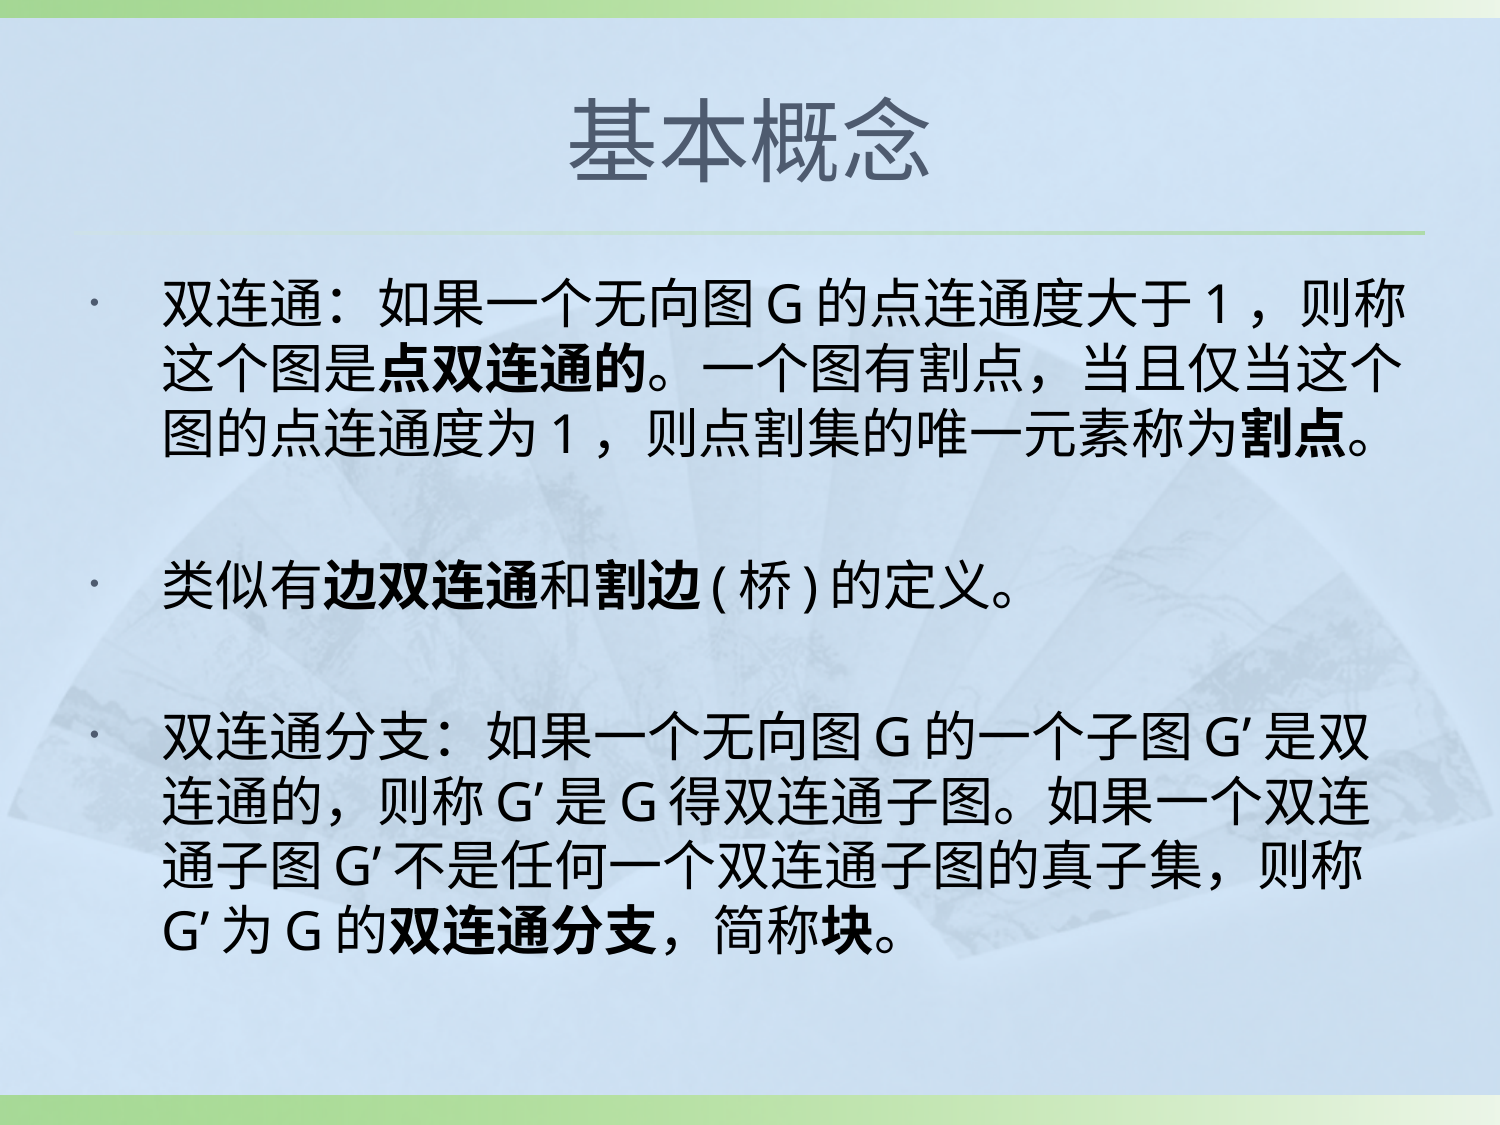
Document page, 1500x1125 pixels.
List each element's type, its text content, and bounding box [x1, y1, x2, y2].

title 基本概念 [75, 45, 1425, 233]
list 双连通：如果一个无向图G的点连通度大于1，则称这个图是点双连通的。一个图有割点，当且仅当这个图的点连通度为1，则点割集的唯一元素称为割点。 类似有边双连通和割边(桥)的定义。 双连通分支：如果一个无向图G的一个子图G’是双连通的，则称G’是G得双连通子图。如果一个双连通子图G’不是任何一个双连通子图的真子集，则称G’为G的双连通分支，简称块。 [75, 262, 1425, 1032]
